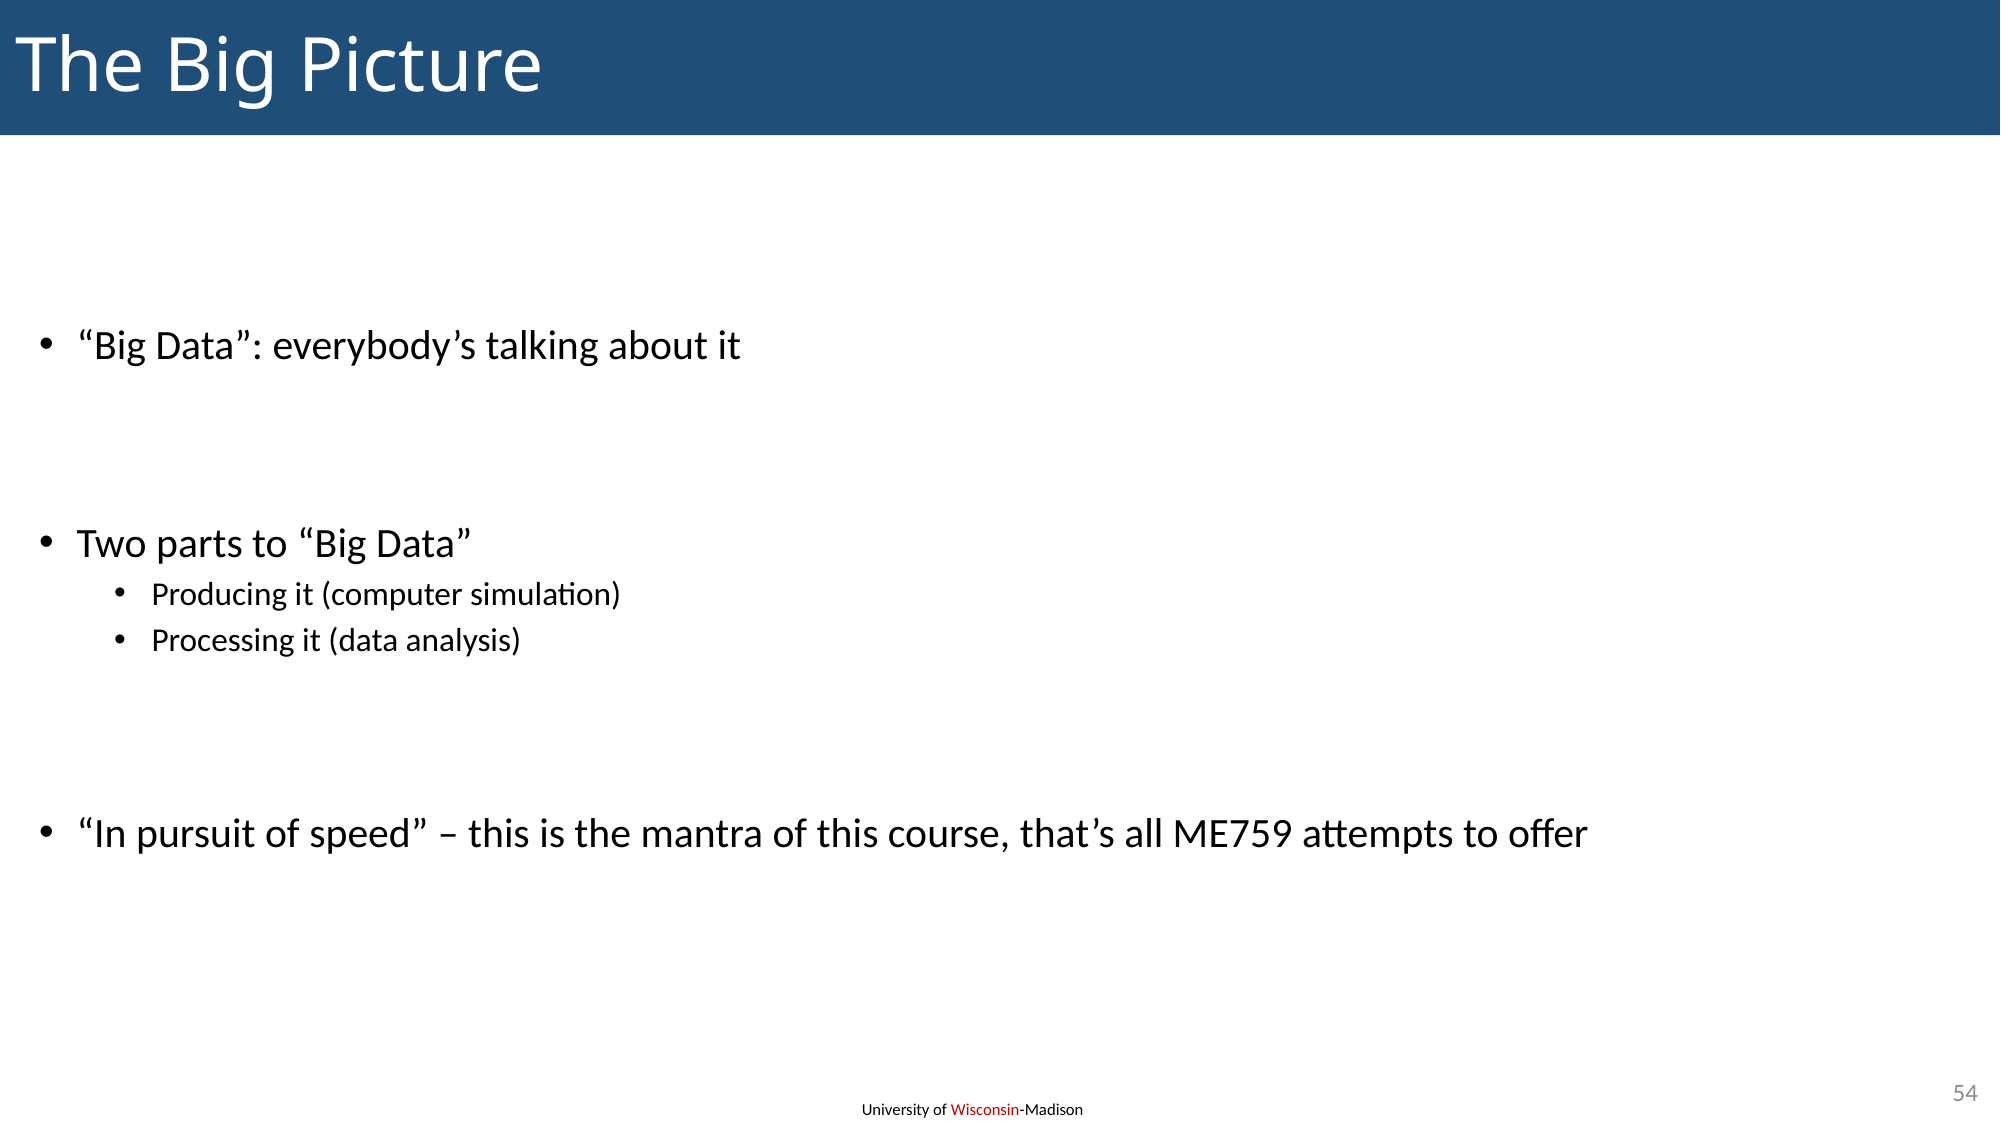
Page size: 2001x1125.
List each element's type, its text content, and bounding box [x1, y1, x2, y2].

slide_number 54 [1879, 1069, 1994, 1114]
title The Big Picture [0, 0, 2000, 136]
list “Big Data”: everybody’s talking about it Two parts to “Big Data” Producing it (computer simulation) Processing it (data analysis) “In pursuit of speed” – this is the mantra of this course, that’s all ME759 attempts to offer [24, 245, 1987, 1055]
